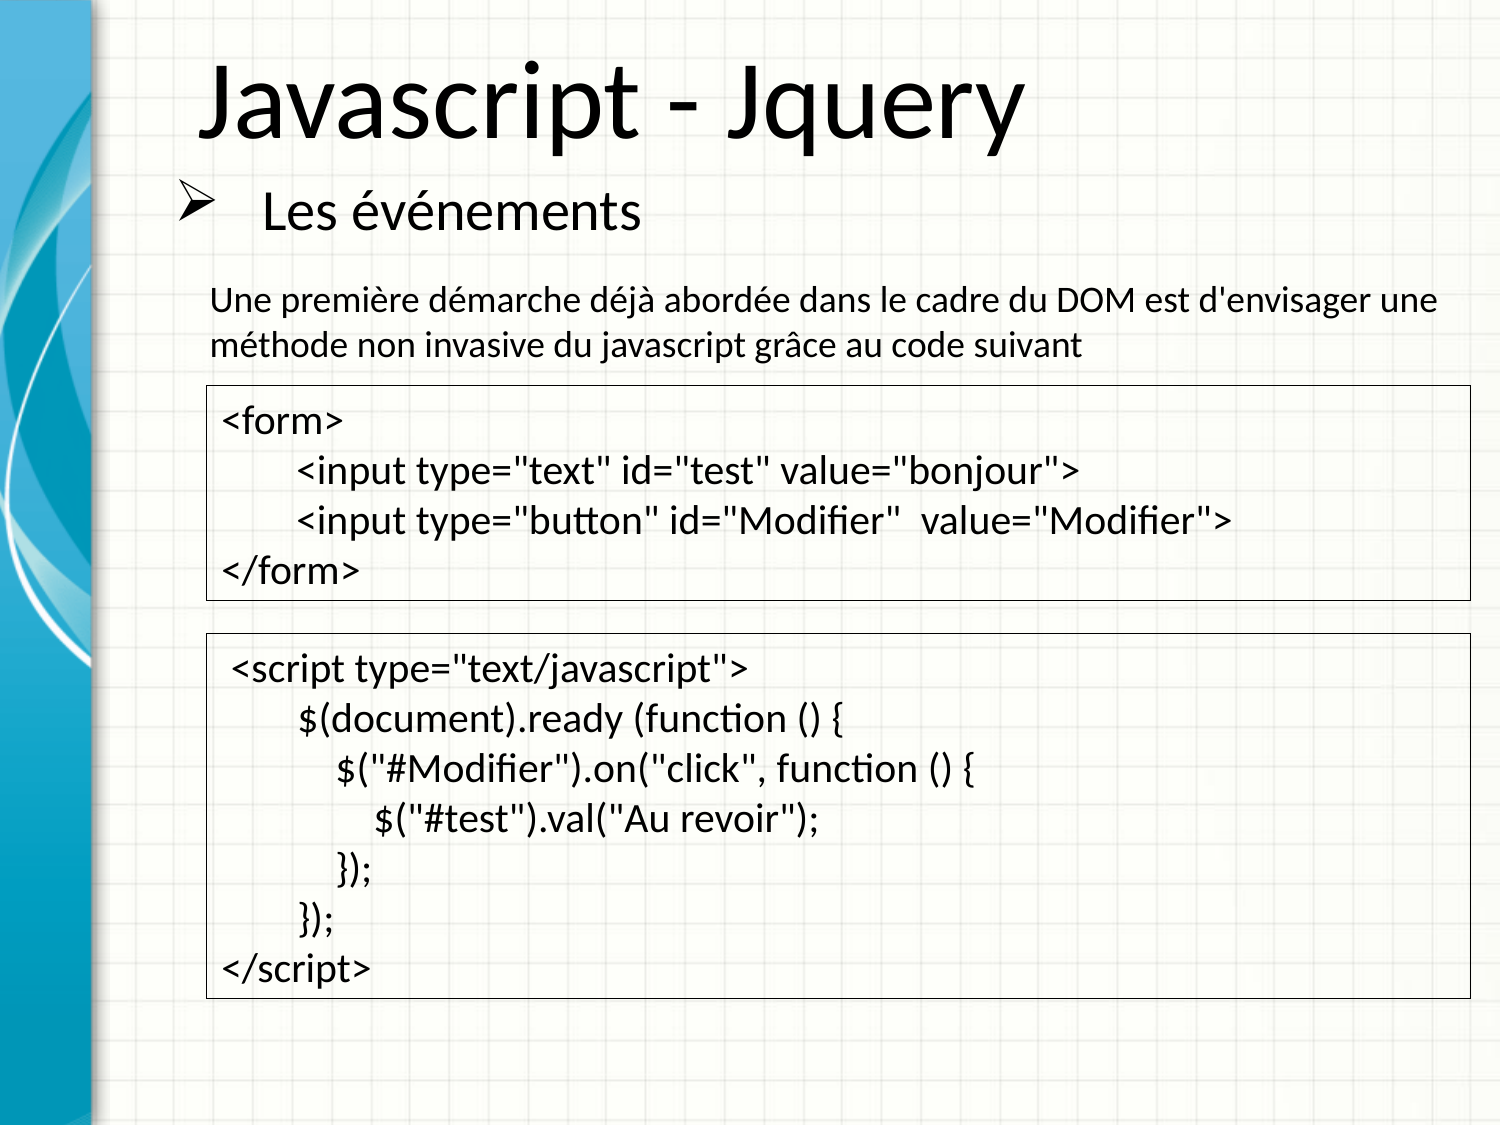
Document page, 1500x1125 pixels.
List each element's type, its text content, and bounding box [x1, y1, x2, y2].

text_box Javascript - Jquery [182, 19, 1471, 169]
text_box <form> <input type="text" id="test" value="bonjour"> <input type="button" id="Modifier" value="Modifier"> </form> [206, 385, 1471, 601]
text_box Les événements [159, 172, 1471, 251]
text_box [243, 298, 1472, 385]
picture [0, 0, 1500, 1125]
text_box Une première démarche déjà abordée dans le cadre du DOM est d'envisager une méthode non invasive du javascript grâce au code suivant [194, 267, 1471, 372]
text_box <script type="text/javascript"> $(document).ready (function () { $("#Modifier").on("click", function () { $("#test").val("Au revoir"); }); }); </script> [206, 633, 1471, 999]
